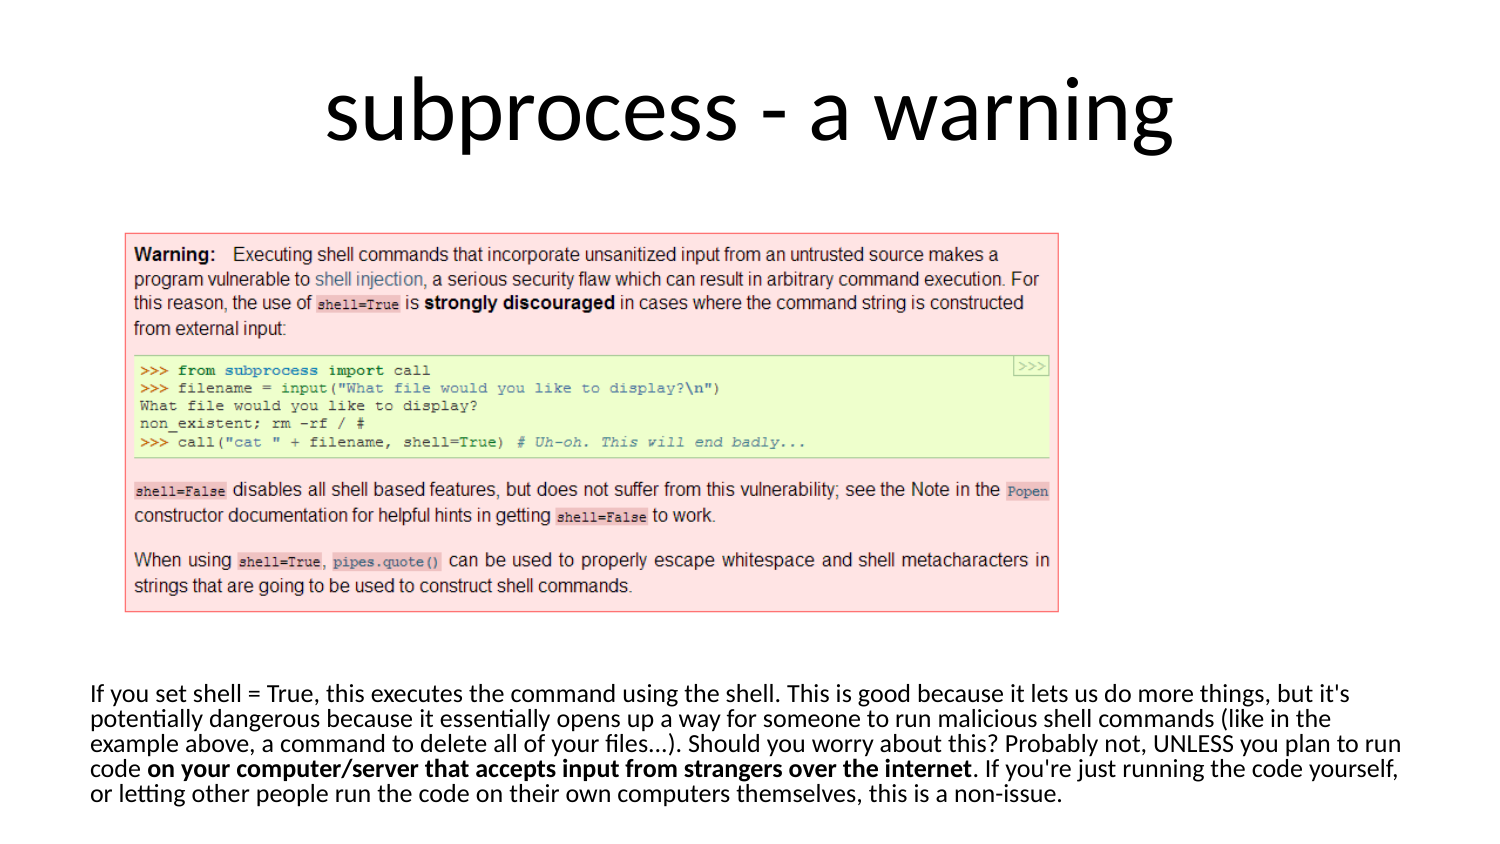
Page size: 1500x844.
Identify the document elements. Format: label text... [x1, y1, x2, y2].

list If you set shell = True, this executes the command using the shell. This is good because it lets us do more things, but it's potentially dangerous because it essentially opens up a way for someone to run malicious shell commands (like in the example above, a command to delete all of your files...). Should you worry about this? Probably not, UNLESS you plan to run code on your computer/server that accepts input from strangers over the internet. If you're just running the code yourself, or letting other people run the code on their own computers themselves, this is a non-issue. [75, 675, 1425, 792]
title subprocess - a warning [75, 33, 1425, 175]
picture [119, 227, 1066, 617]
